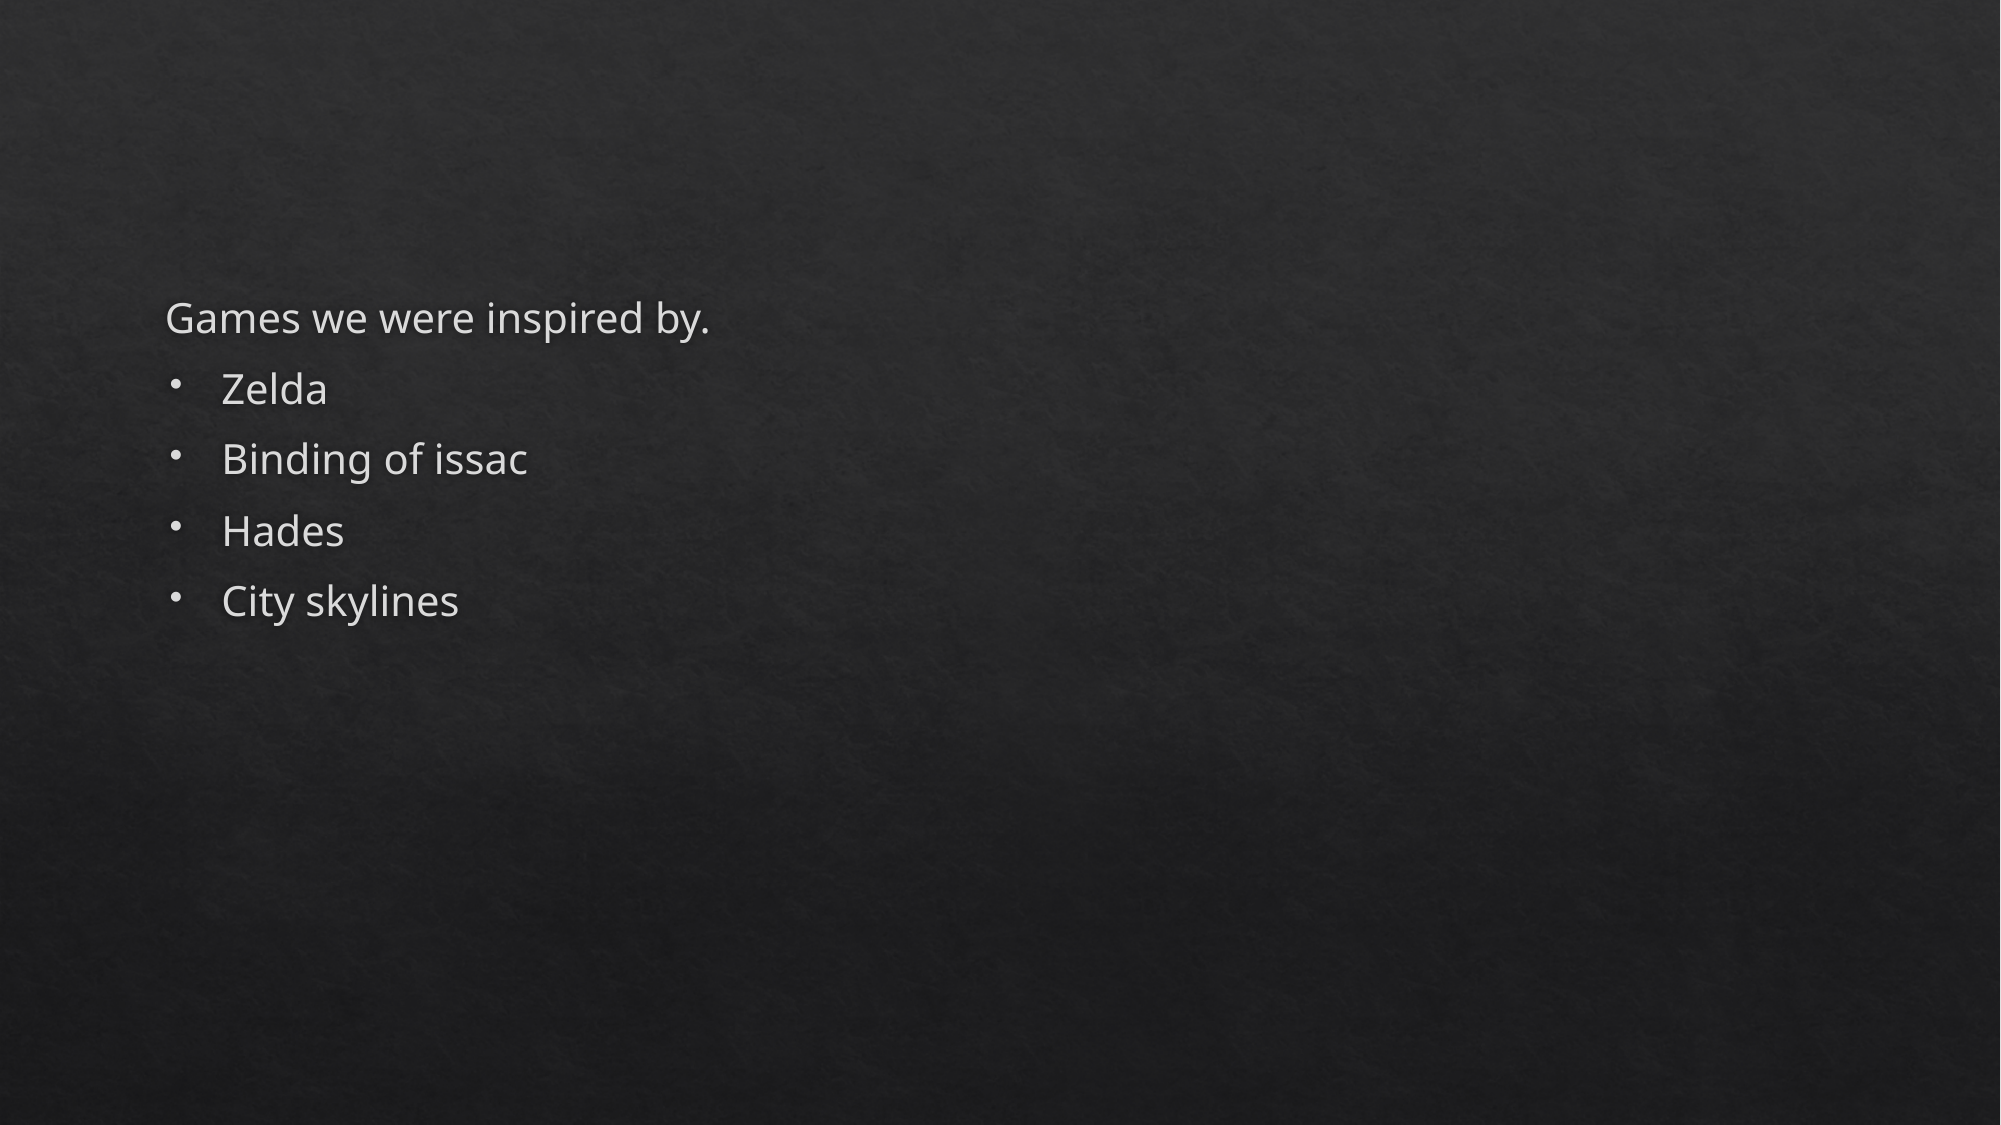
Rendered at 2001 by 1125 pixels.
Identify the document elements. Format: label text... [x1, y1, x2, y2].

list Games we were inspired by. Zelda Binding of issac Hades City skylines [149, 284, 1849, 950]
